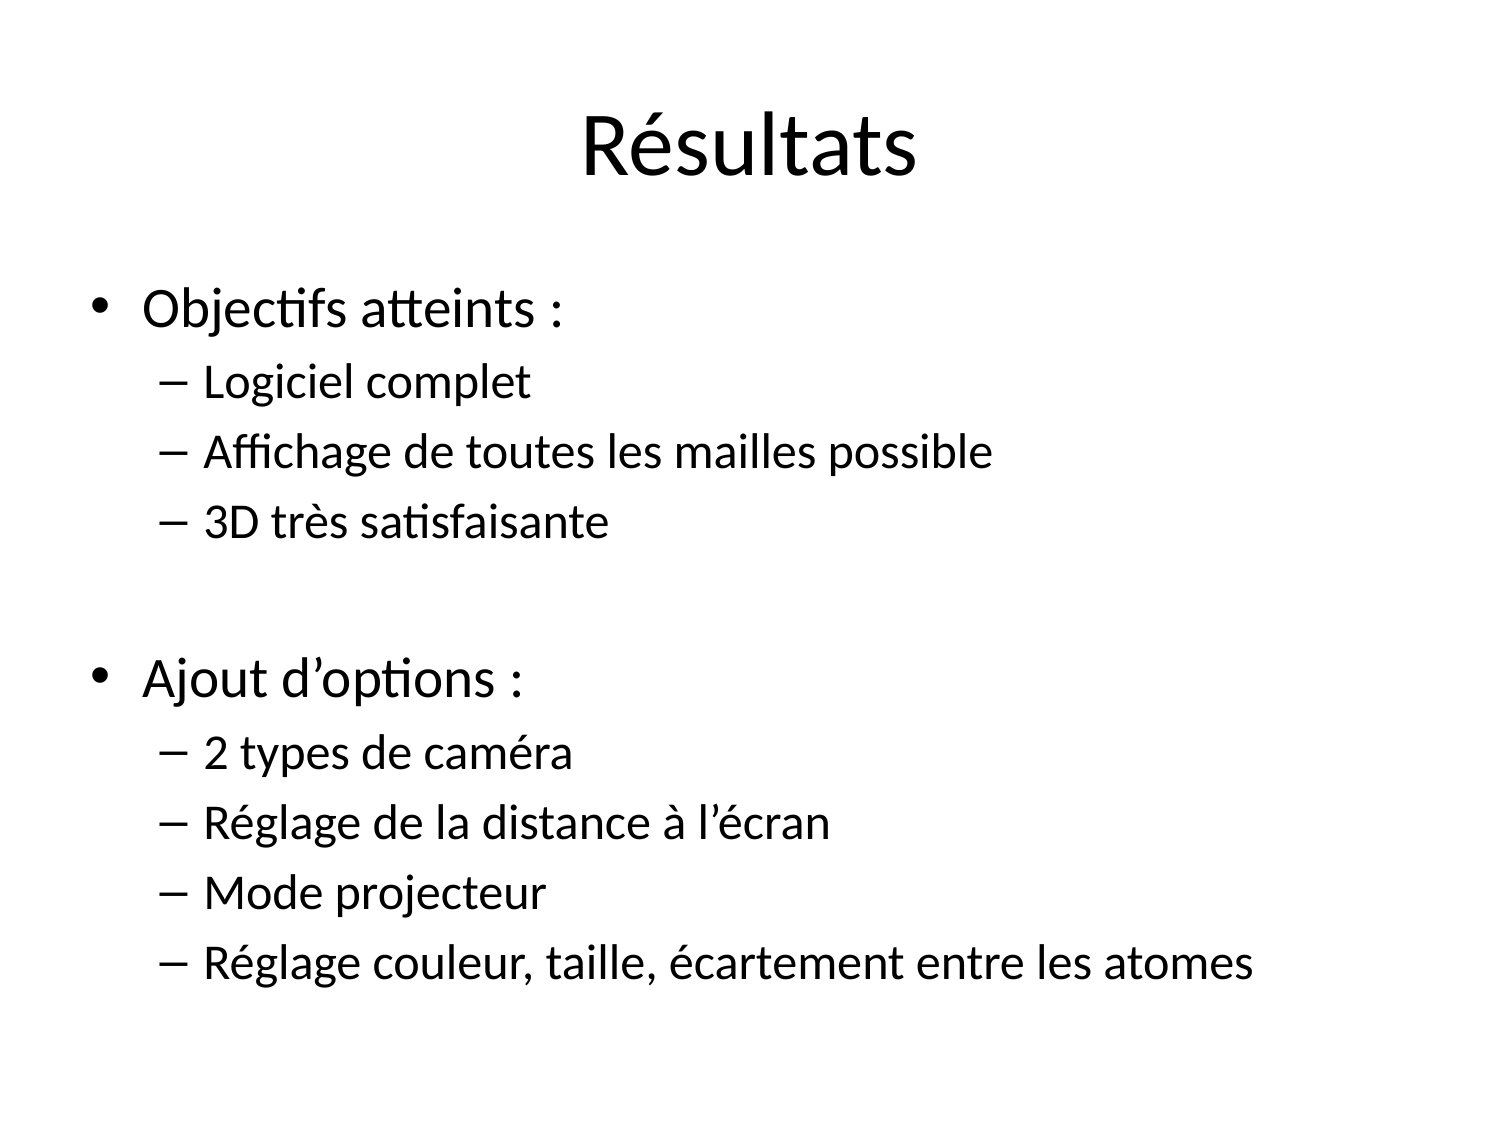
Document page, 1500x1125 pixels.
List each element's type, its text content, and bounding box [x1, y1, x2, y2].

list Objectifs atteints : Logiciel complet Affichage de toutes les mailles possible 3D très satisfaisante Ajout d’options : 2 types de caméra Réglage de la distance à l’écran Mode projecteur Réglage couleur, taille, écartement entre les atomes [75, 262, 1425, 1005]
title Résultats [75, 45, 1425, 233]
